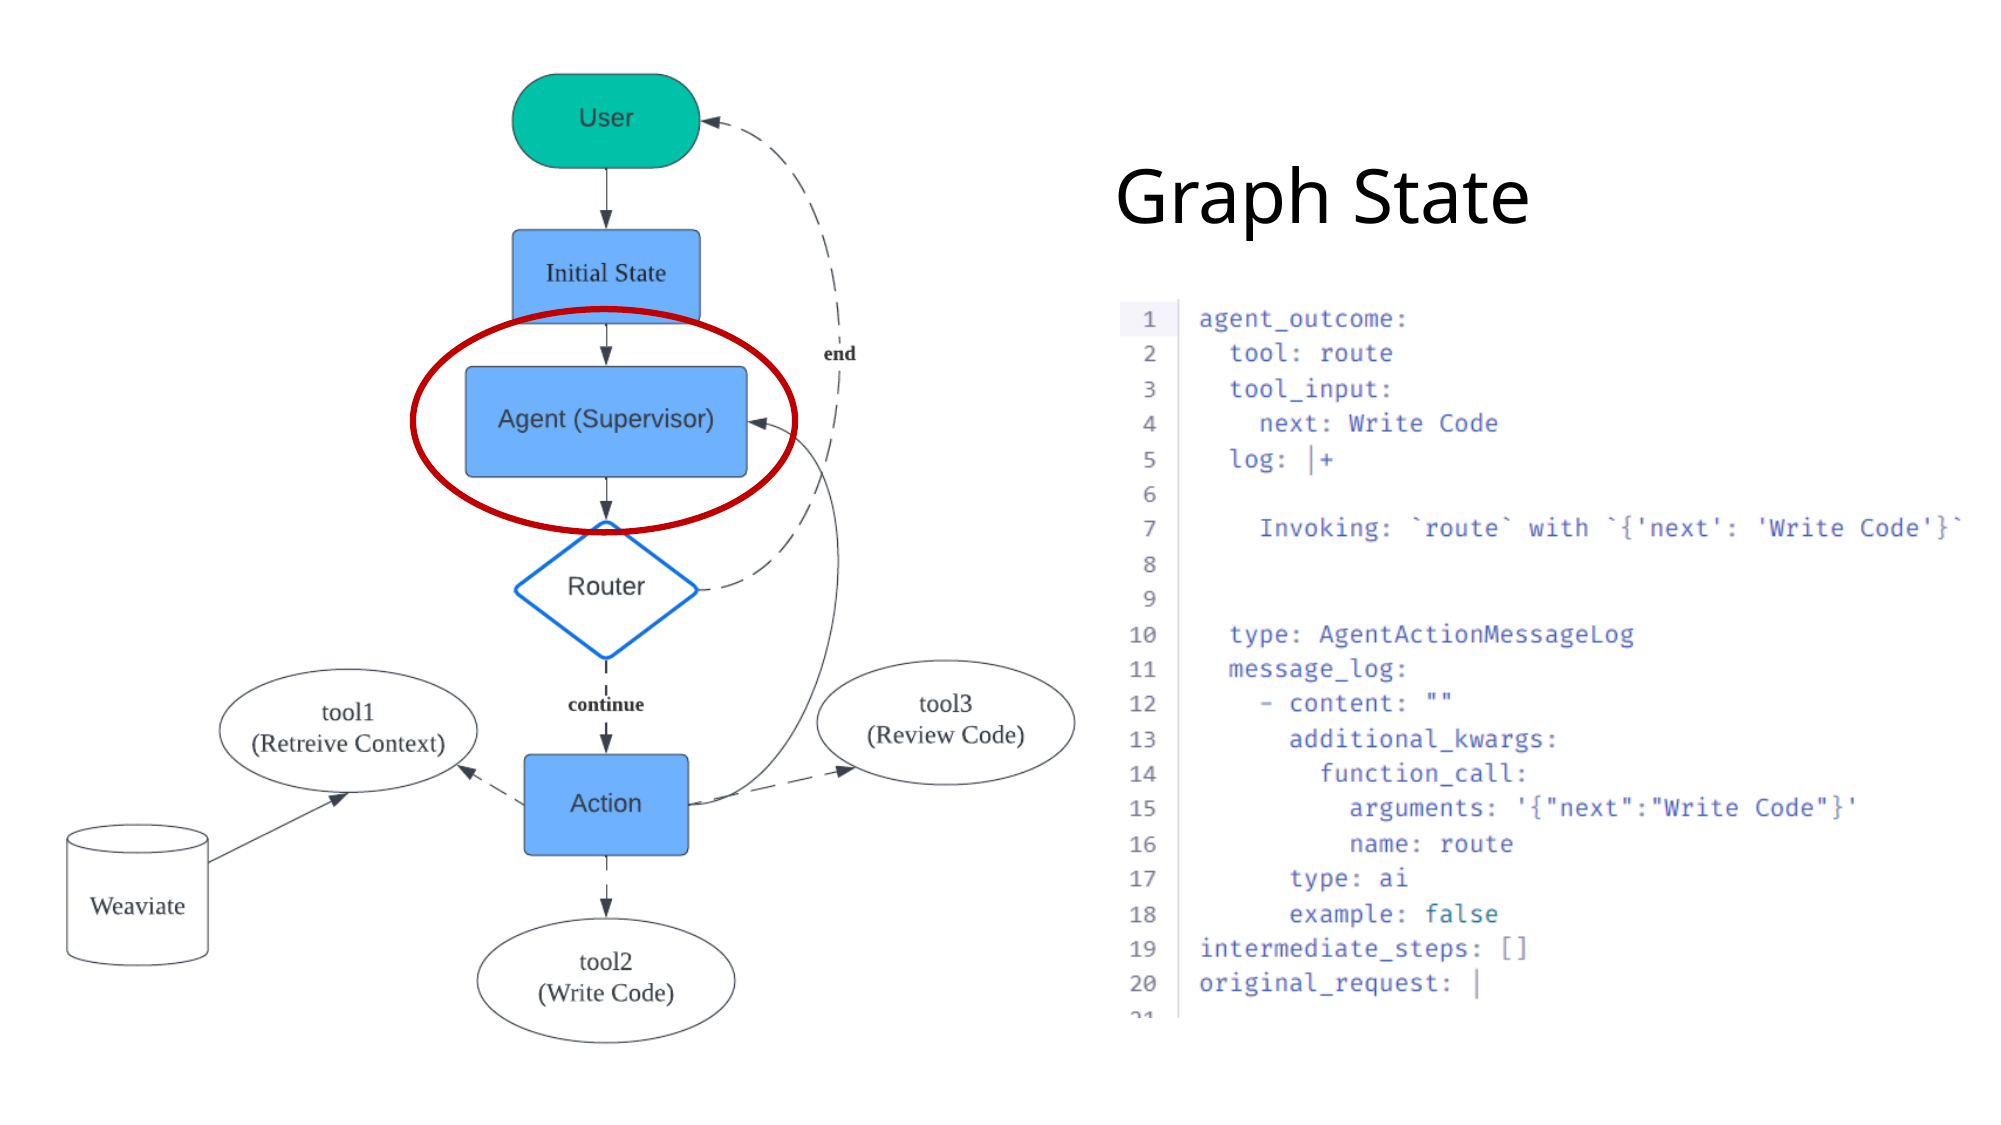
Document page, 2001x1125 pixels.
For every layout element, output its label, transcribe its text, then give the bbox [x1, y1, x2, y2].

picture [0, 0, 1979, 1118]
text_box Graph State [1152, 141, 1548, 247]
